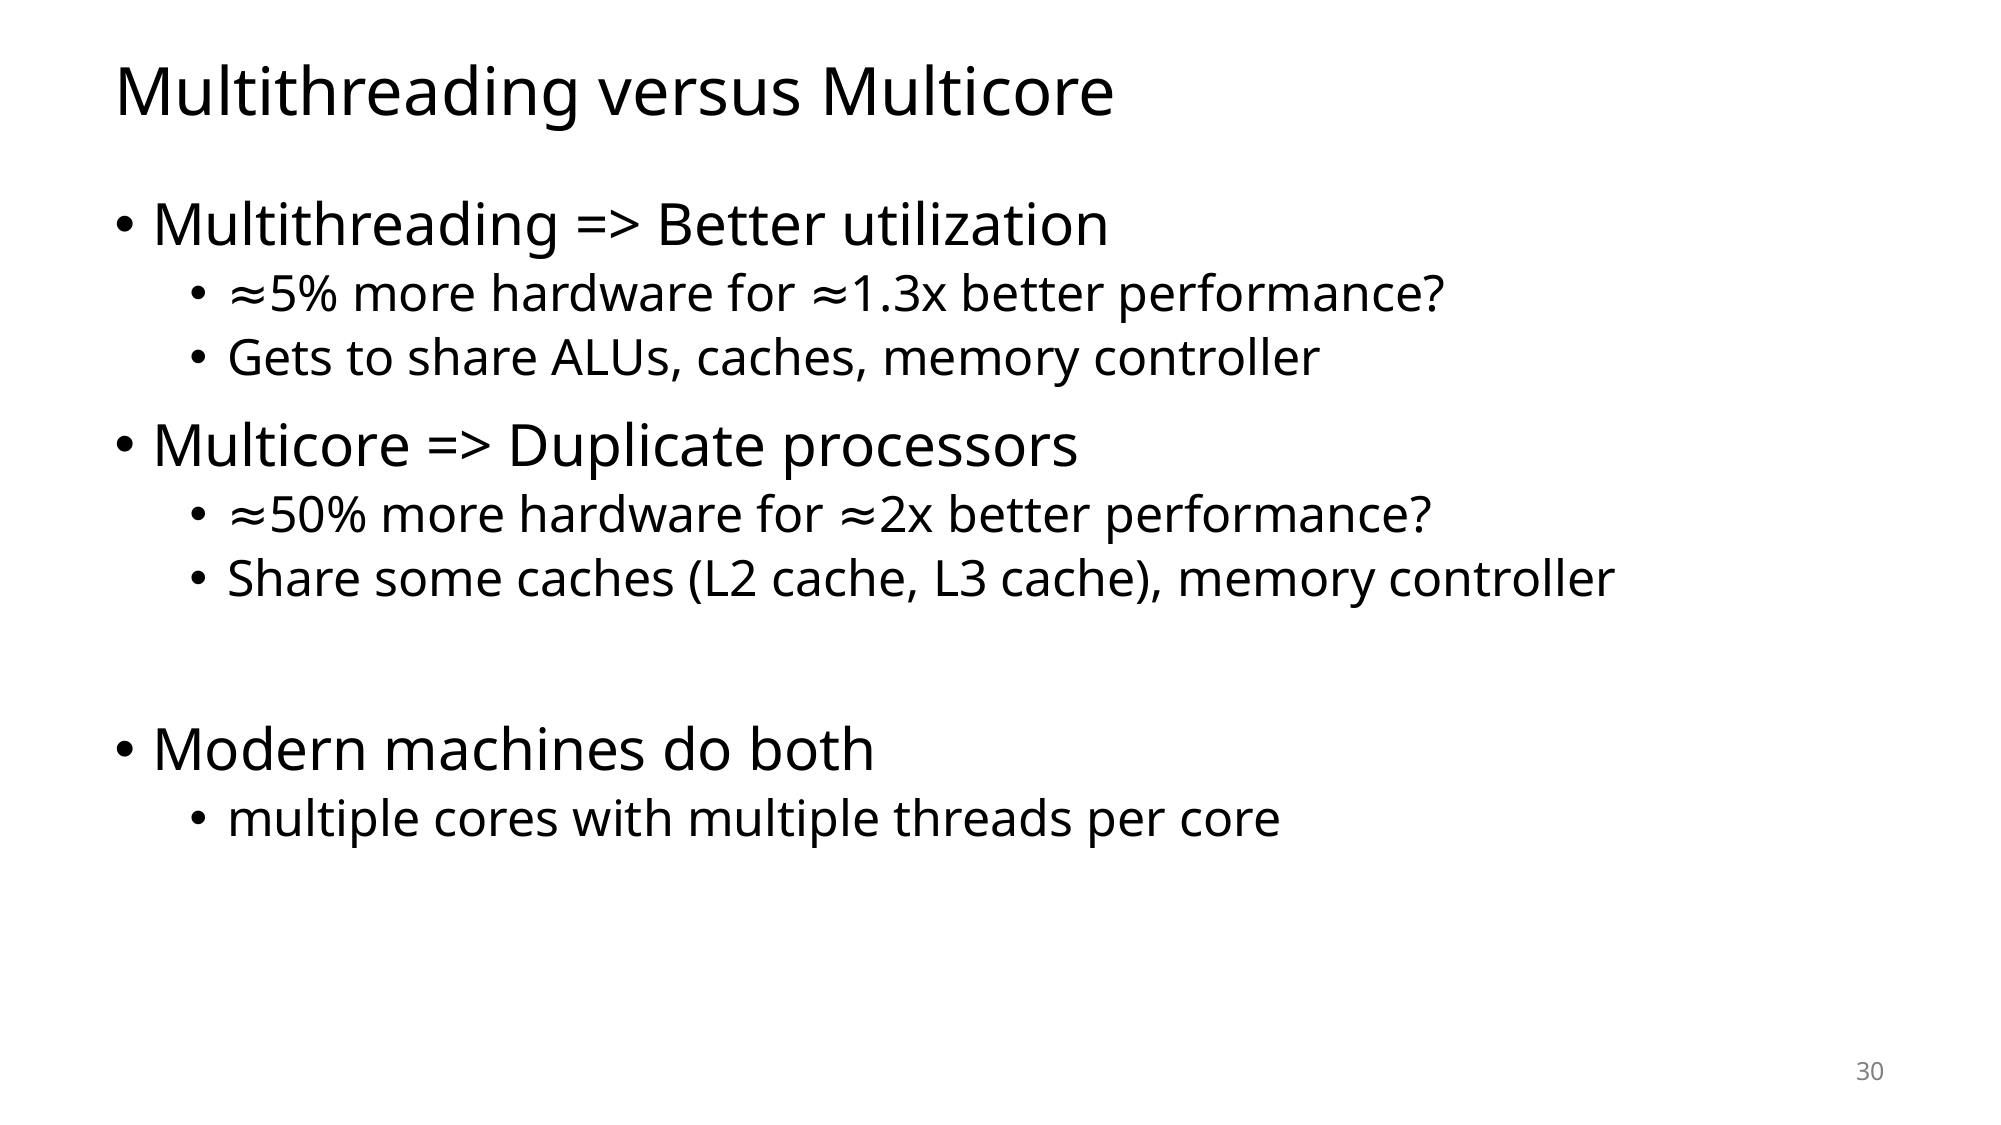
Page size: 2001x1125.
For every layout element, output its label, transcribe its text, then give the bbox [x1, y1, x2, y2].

slide_number 30 [1749, 1042, 1900, 1103]
list Multithreading => Better utilization ≈5% more hardware for ≈1.3x better performance? Gets to share ALUs, caches, memory controller Multicore => Duplicate processors ≈50% more hardware for ≈2x better performance? Share some caches (L2 cache, L3 cache), memory controller Modern machines do both multiple cores with multiple threads per core [99, 187, 1900, 1013]
title Multithreading versus Multicore [99, 37, 1900, 150]
